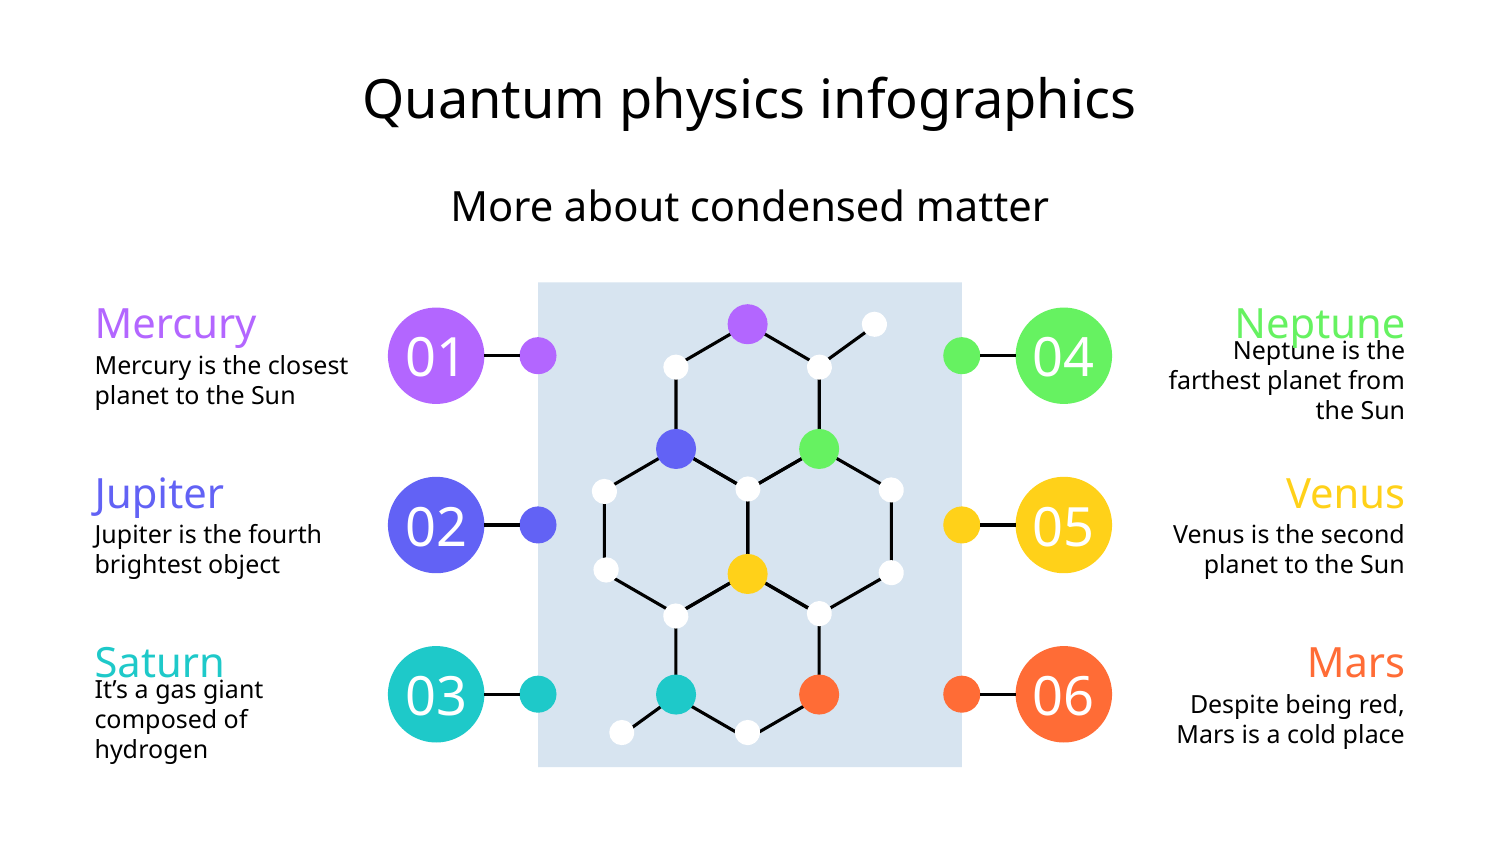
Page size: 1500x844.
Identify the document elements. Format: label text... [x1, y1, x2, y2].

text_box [79, 463, 485, 581]
title Quantum physics infographics [329, 49, 1171, 144]
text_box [1015, 293, 1421, 412]
text_box [519, 506, 557, 544]
text_box [519, 337, 557, 375]
text_box [943, 675, 981, 713]
text_box [943, 337, 981, 375]
text_box [943, 506, 981, 544]
text_box [538, 282, 962, 768]
text_box [733, 304, 762, 310]
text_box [1015, 632, 1421, 750]
text_box More about condensed matter [329, 176, 1171, 233]
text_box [591, 311, 909, 746]
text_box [79, 293, 485, 412]
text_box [1015, 463, 1421, 581]
text_box [519, 675, 557, 713]
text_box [79, 632, 485, 750]
